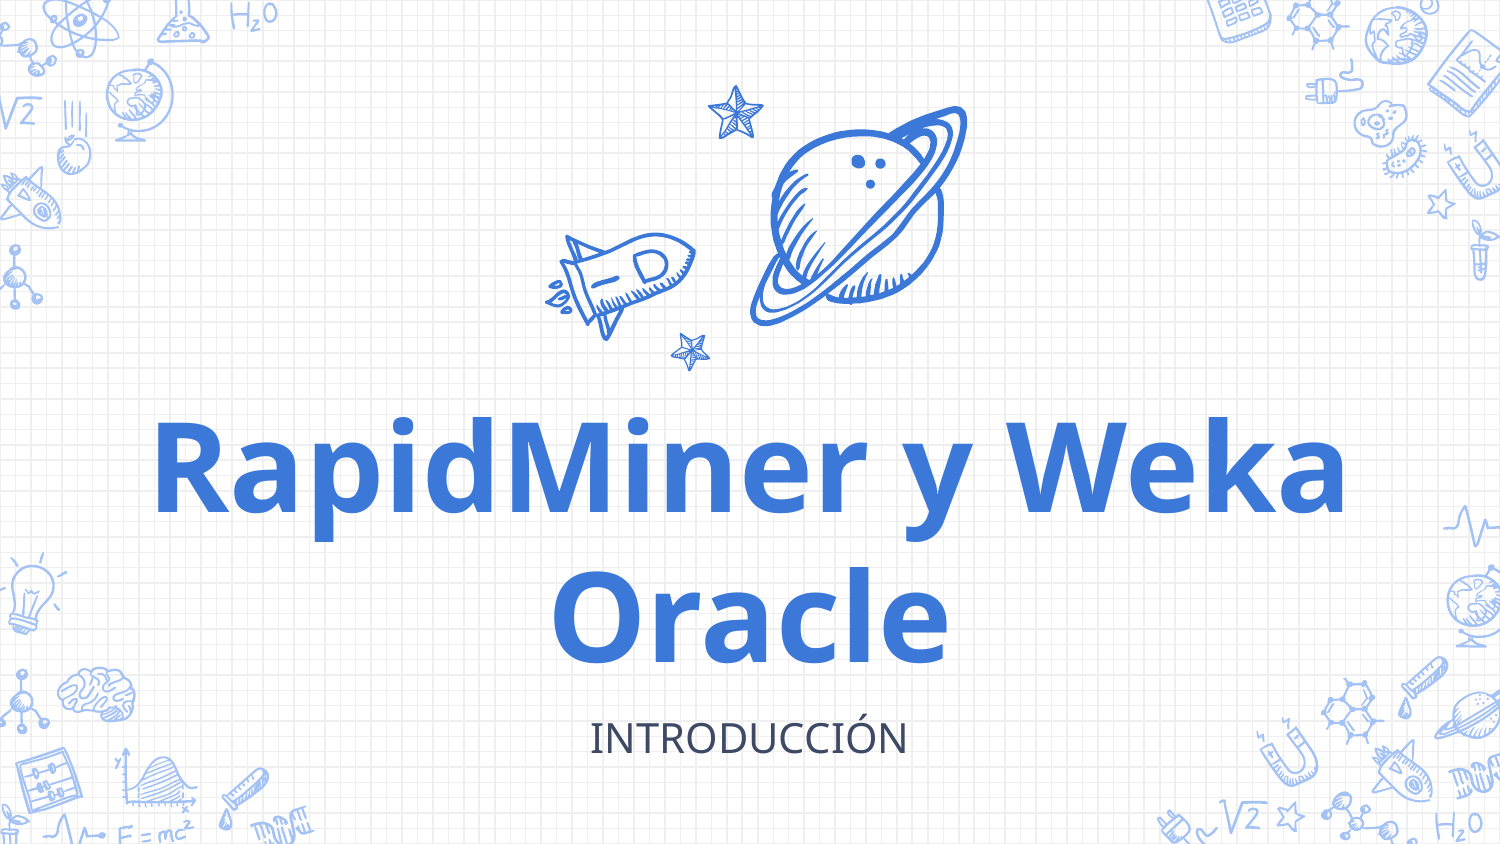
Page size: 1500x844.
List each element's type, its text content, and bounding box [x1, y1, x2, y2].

title RapidMiner y Weka Oracle [112, 512, 1388, 703]
text_box [708, 85, 764, 140]
text_box [750, 106, 968, 327]
text_box [545, 232, 696, 341]
subtitle INTRODUCCIÓN [383, 697, 1117, 826]
text_box [670, 332, 711, 372]
